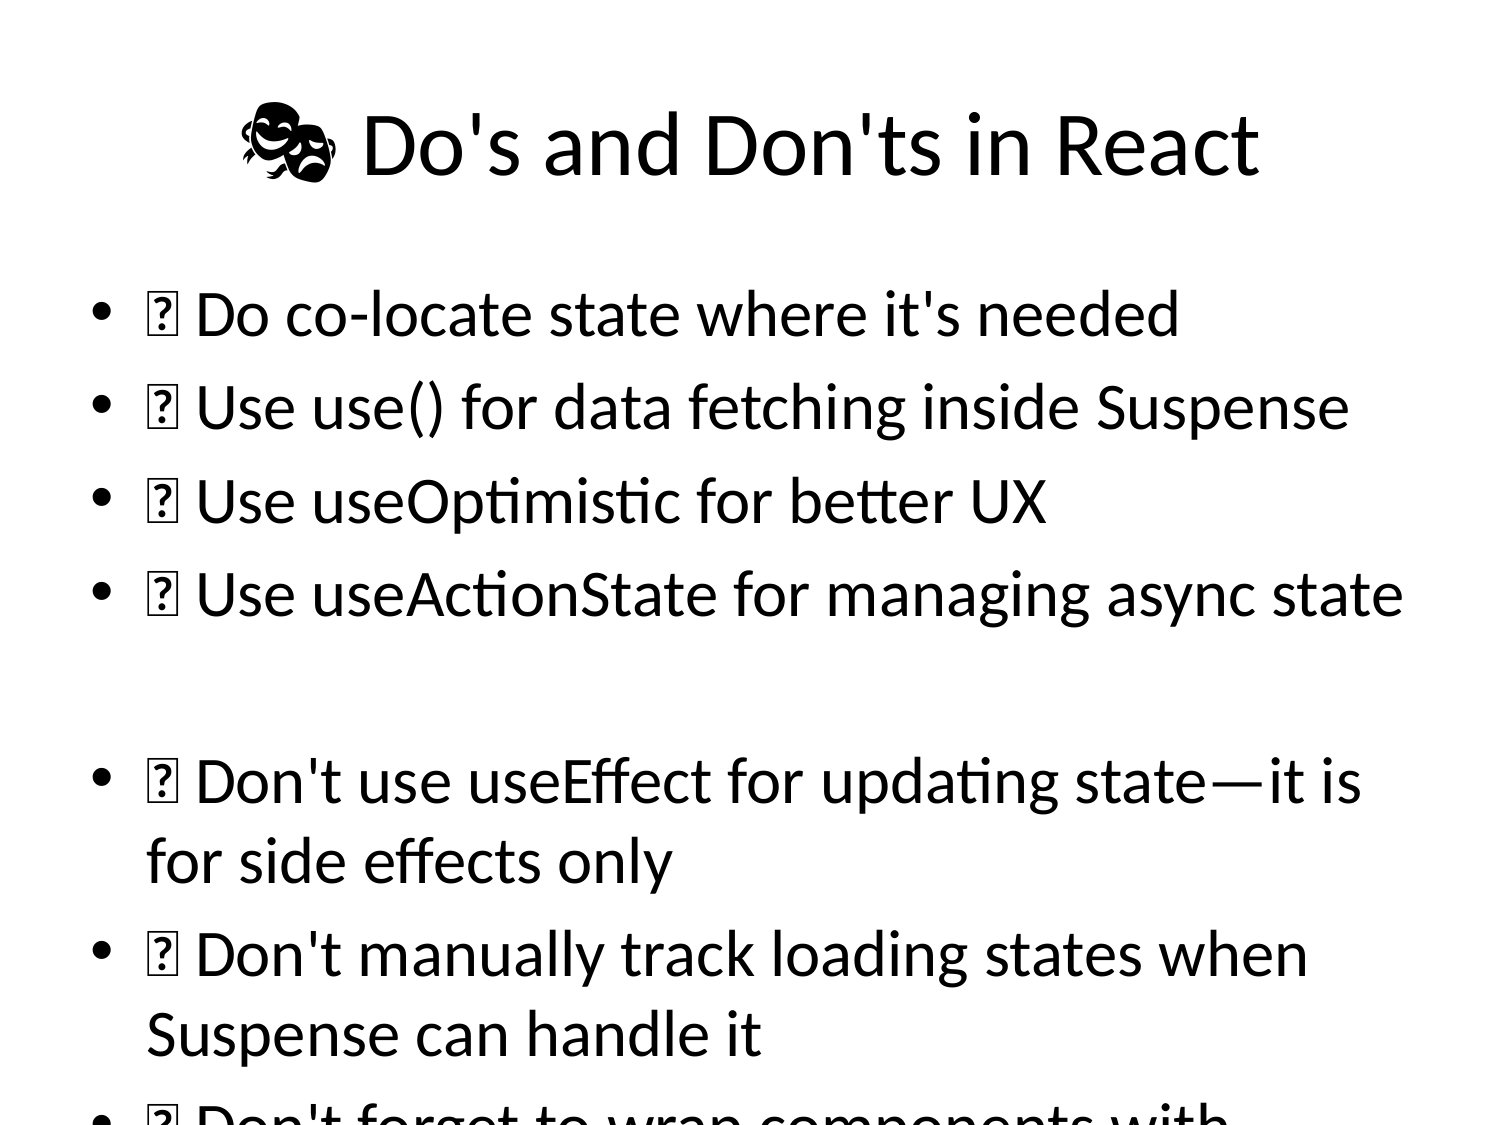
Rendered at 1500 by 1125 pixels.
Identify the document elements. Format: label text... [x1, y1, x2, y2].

title 🎭 Do's and Don'ts in React [75, 45, 1425, 233]
list ✅ Do co-locate state where it's needed ✅ Use use() for data fetching inside Suspense ✅ Use useOptimistic for better UX ✅ Use useActionState for managing async state ❌ Don't use useEffect for updating state—it is for side effects only ❌ Don't manually track loading states when Suspense can handle it ❌ Don't forget to wrap components with <ErrorBoundary /> [75, 262, 1425, 1005]
